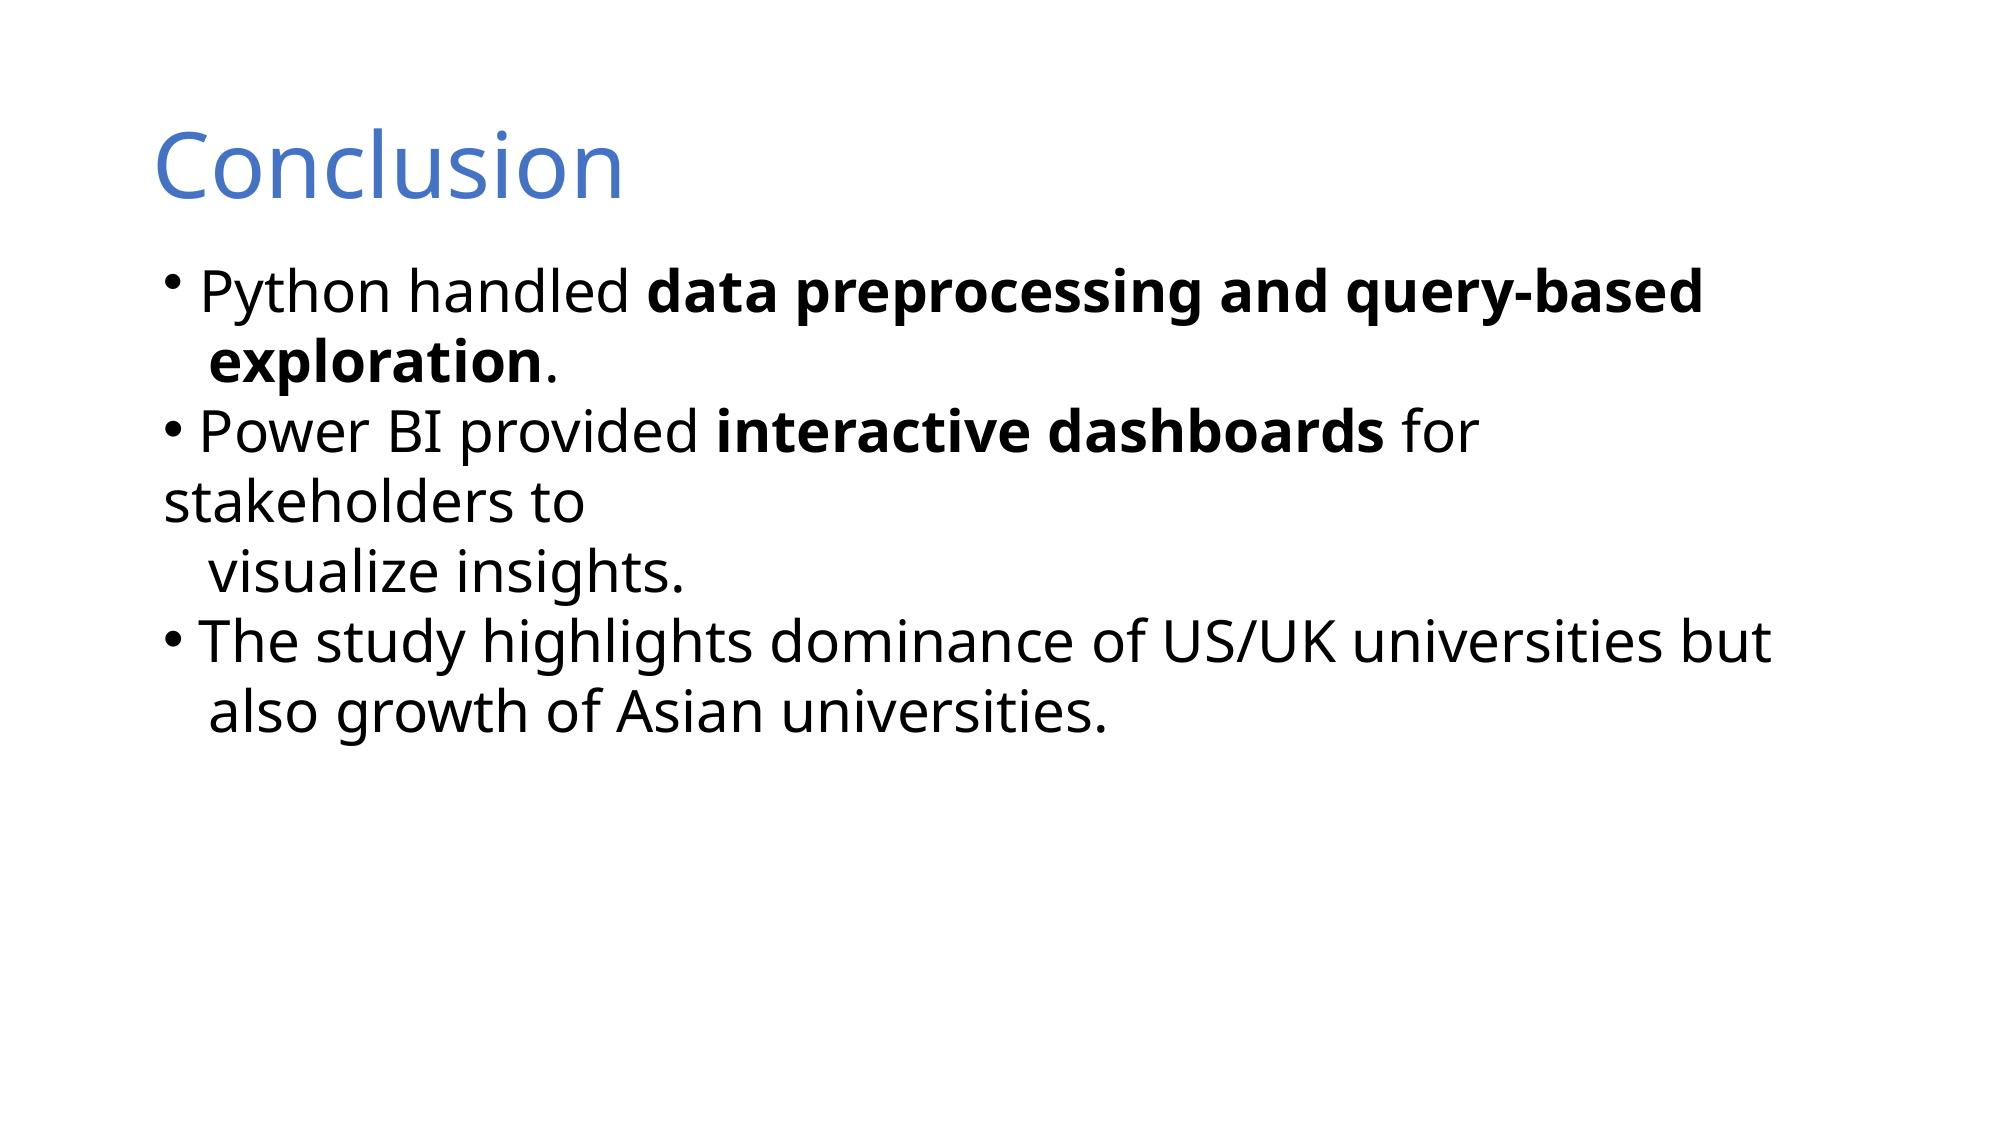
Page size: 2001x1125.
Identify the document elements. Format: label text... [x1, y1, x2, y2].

list Python handled data preprocessing and query-based exploration. Power BI provided interactive dashboards for stakeholders to visualize insights. The study highlights dominance of US/UK universities but also growth of Asian universities. [148, 172, 1852, 826]
title Conclusion [137, 59, 1863, 278]
